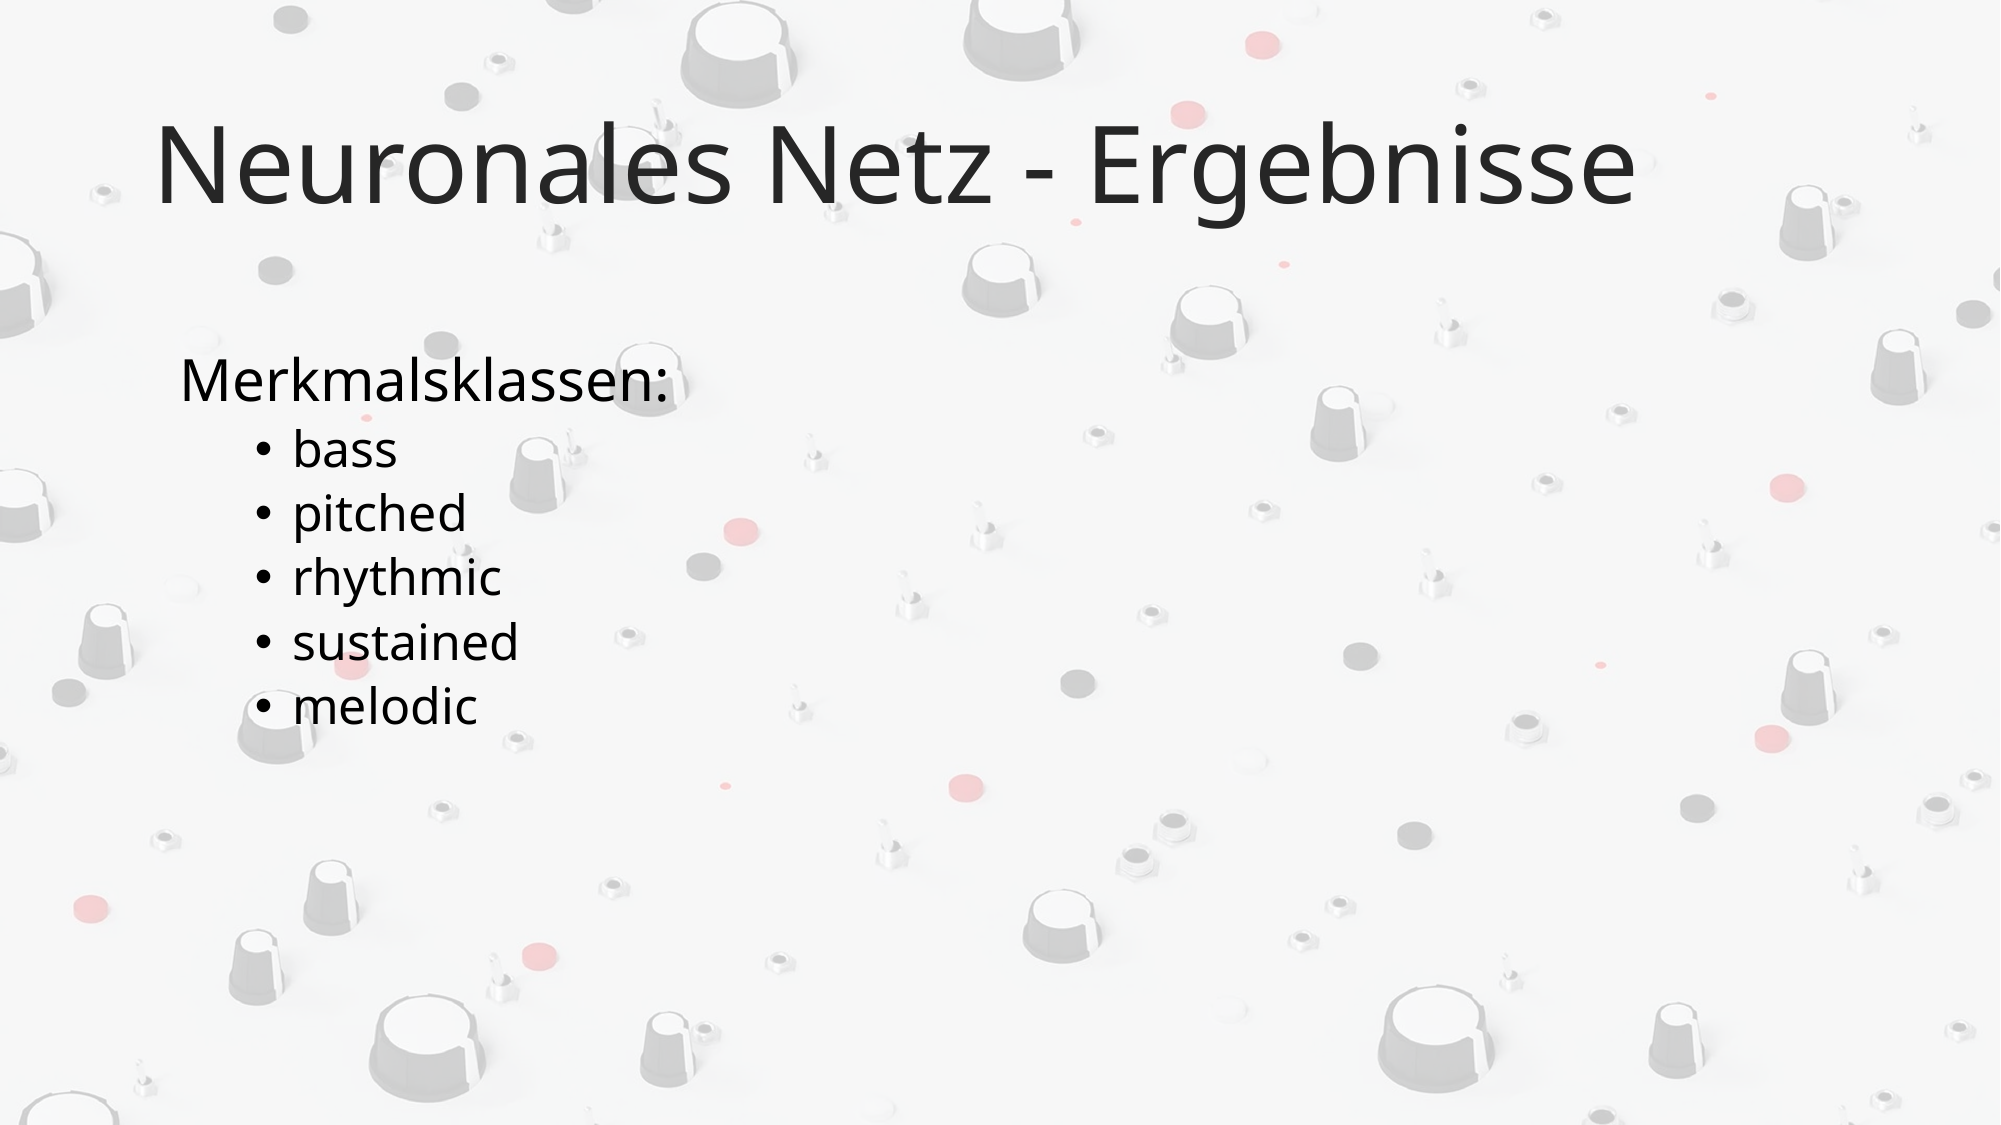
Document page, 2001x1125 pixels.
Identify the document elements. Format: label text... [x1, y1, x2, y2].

title Neuronales Netz - Ergebnisse [137, 59, 1863, 278]
list Merkmalsklassen: bass pitched rhythmic sustained melodic [164, 343, 1757, 959]
text_box [444, 500, 475, 562]
